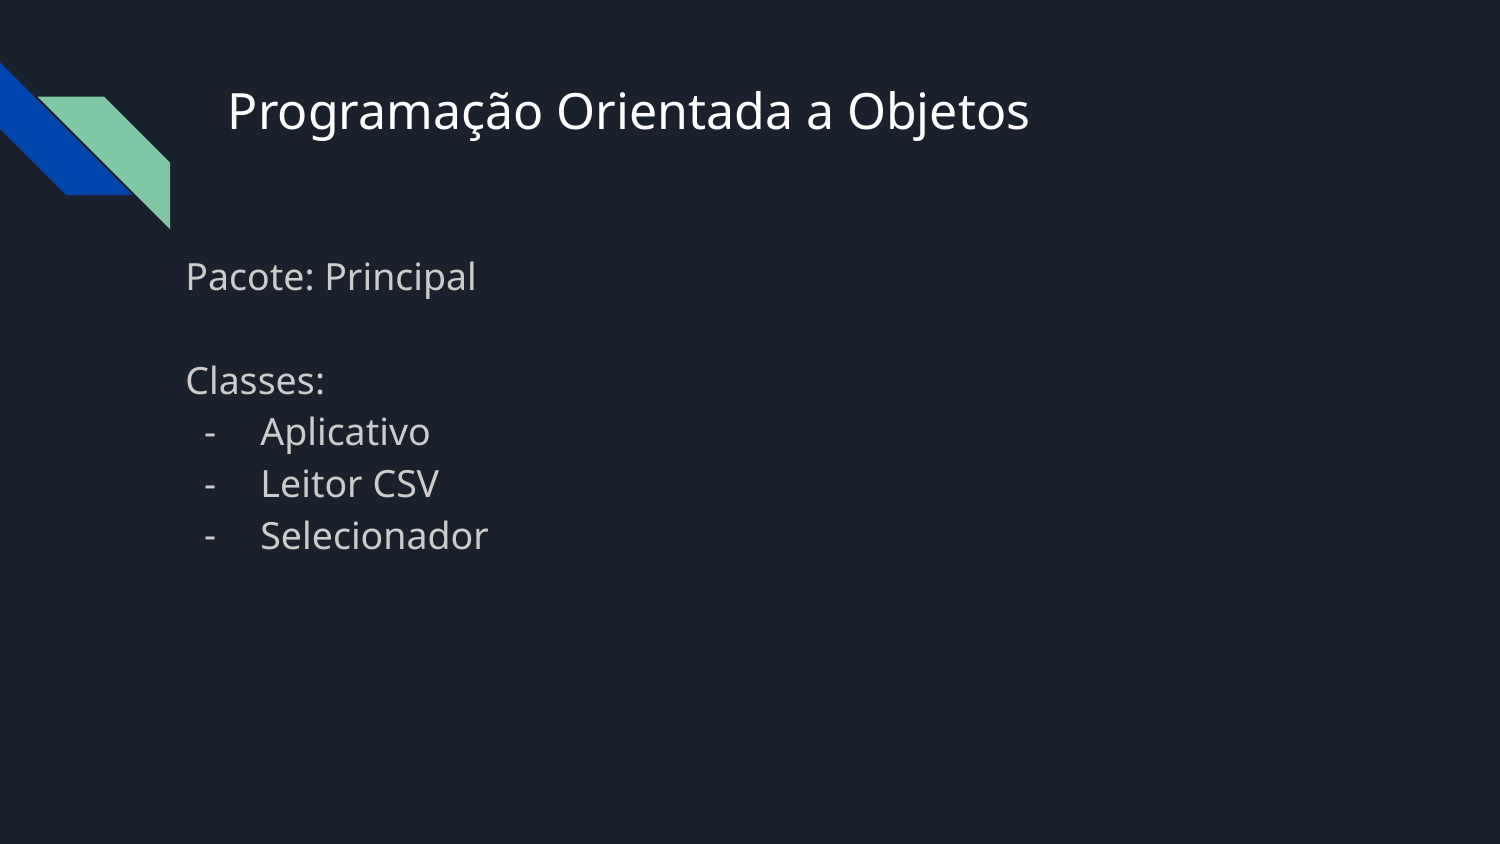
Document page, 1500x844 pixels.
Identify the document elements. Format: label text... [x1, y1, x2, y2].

title Programação Orientada a Objetos [212, 64, 1368, 215]
list Pacote: Principal Classes: Aplicativo Leitor CSV Selecionador [170, 231, 1449, 750]
